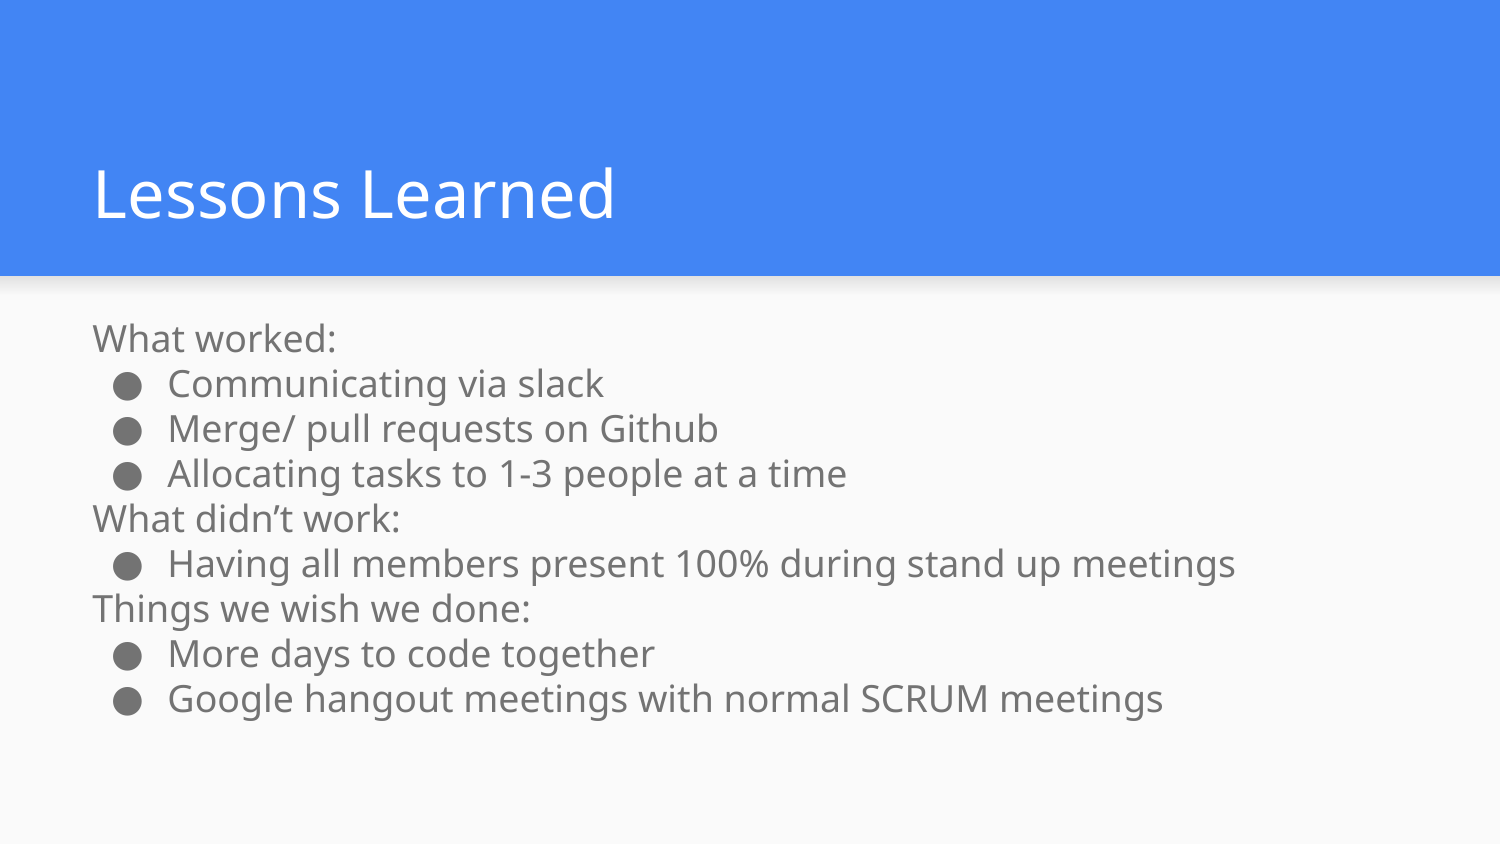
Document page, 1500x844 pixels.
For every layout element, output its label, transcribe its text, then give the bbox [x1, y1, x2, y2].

title Lessons Learned [77, 121, 1427, 248]
list What worked: Communicating via slack Merge/ pull requests on Github Allocating tasks to 1-3 people at a time What didn’t work: Having all members present 100% during stand up meetings Things we wish we done: More days to code together Google hangout meetings with normal SCRUM meetings [77, 299, 1427, 814]
